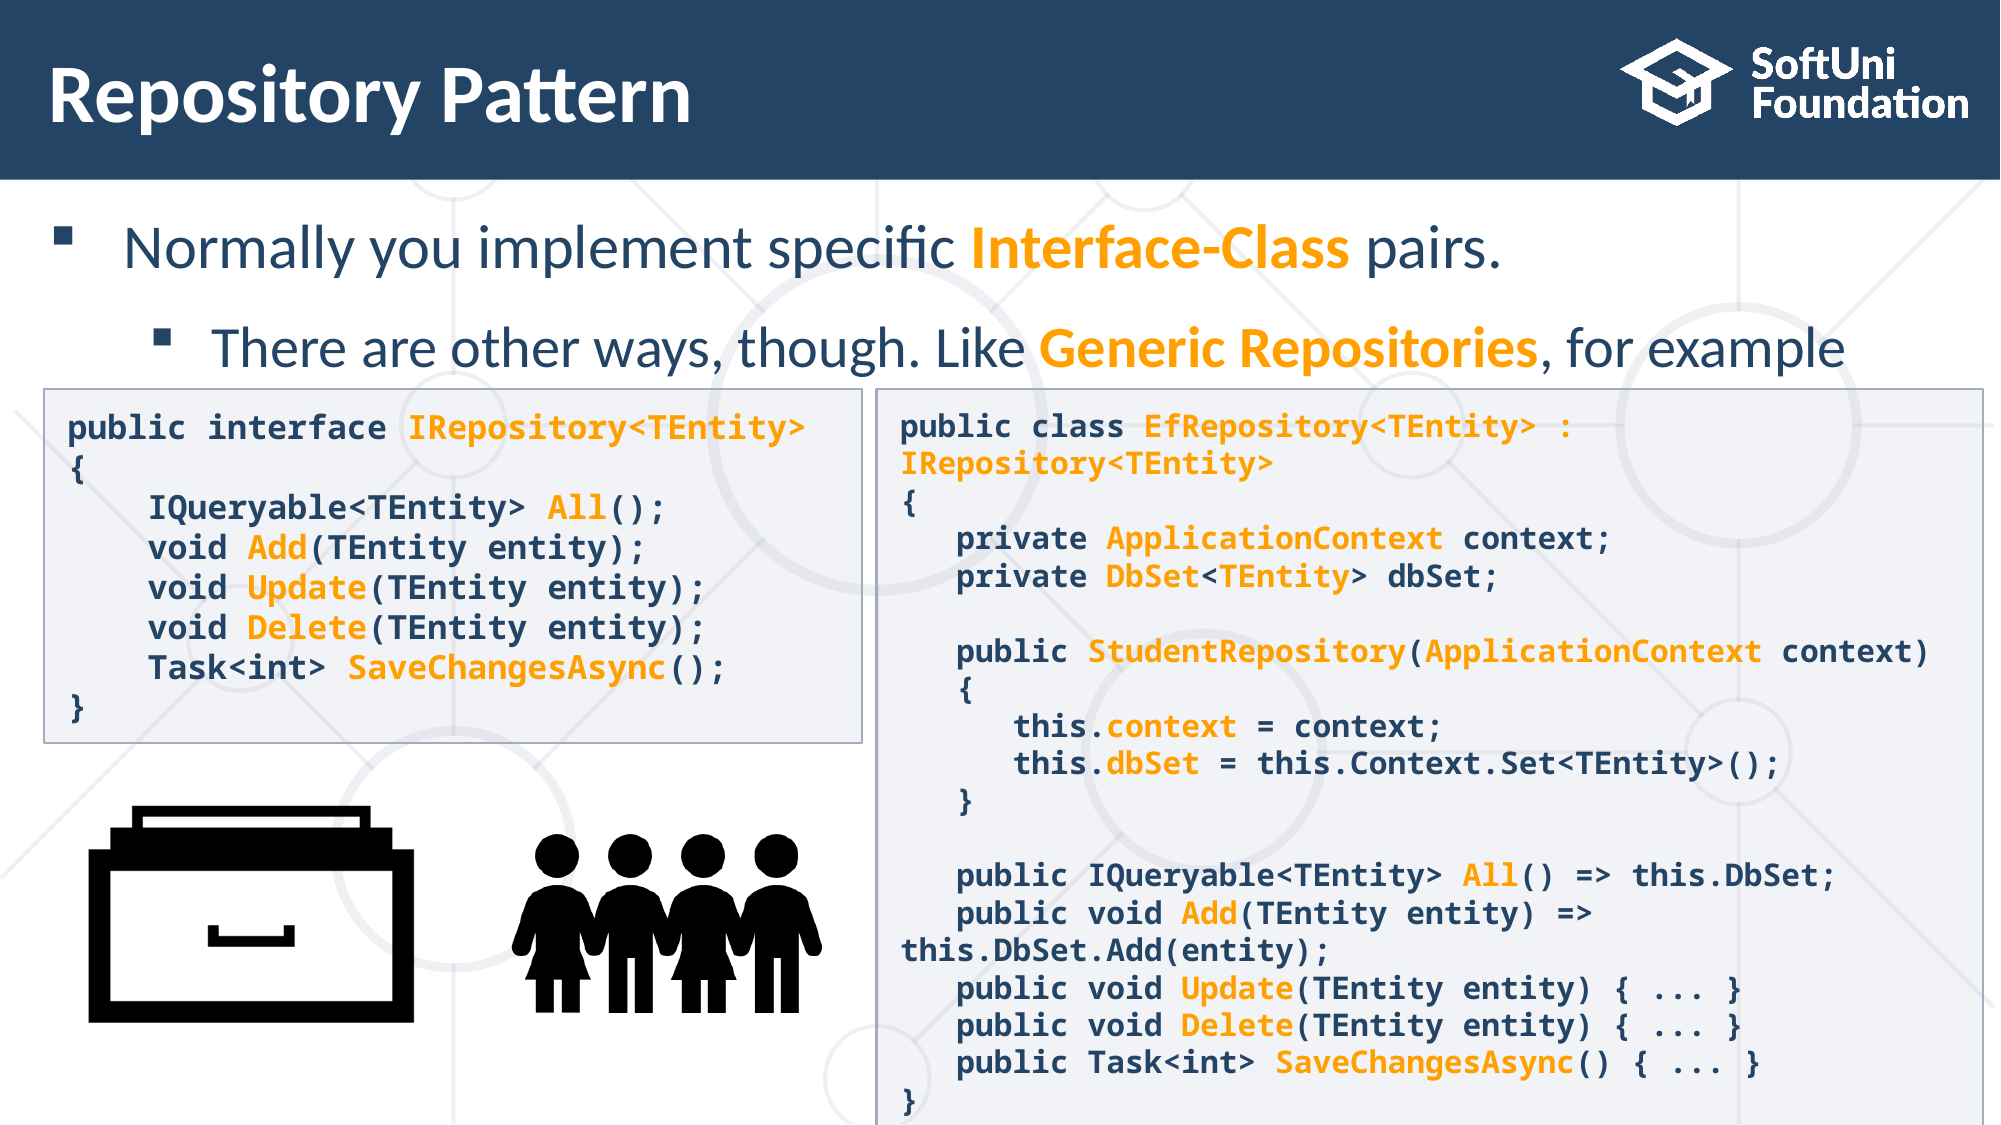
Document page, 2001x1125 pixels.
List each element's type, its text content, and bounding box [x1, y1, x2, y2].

text_box public class EfRepository<TEntity> : IRepository<TEntity> { private ApplicationContext context; private DbSet<TEntity> dbSet; public StudentRepository(ApplicationContext context) { this.context = context; this.dbSet = this.Context.Set<TEntity>(); } public IQueryable<TEntity> All() => this.DbSet; public void Add(TEntity entity) => this.DbSet.Add(entity); public void Update(TEntity entity) { ... } public void Delete(TEntity entity) { ... } public Task<int> SaveChangesAsync() { ... } } [876, 388, 1983, 1125]
picture [488, 753, 840, 1104]
picture [1619, 38, 1968, 126]
list Normally you implement specific Interface-Class pairs. There are other ways, though. Like Generic Repositories, for example [31, 196, 1970, 397]
text_box public interface IRepository<TEntity> { IQueryable<TEntity> All(); void Add(TEntity entity); void Update(TEntity entity); void Delete(TEntity entity); Task<int> SaveChangesAsync(); } [43, 388, 863, 744]
title Repository Pattern [31, 16, 1591, 162]
picture [78, 741, 425, 1088]
